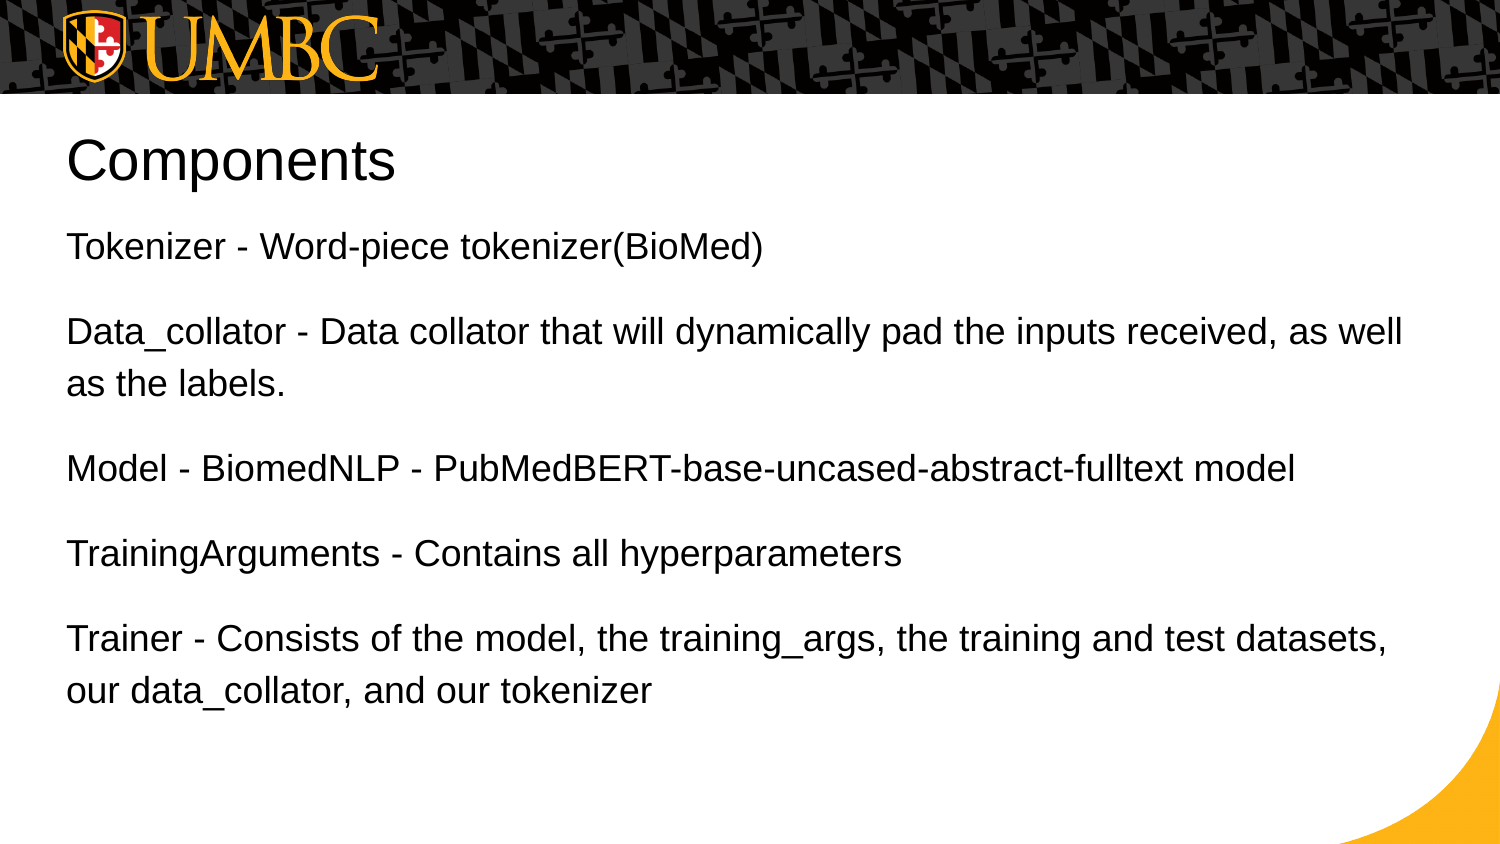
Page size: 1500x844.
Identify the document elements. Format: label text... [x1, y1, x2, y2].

list Tokenizer - Word-piece tokenizer(BioMed) Data_collator - Data collator that will dynamically pad the inputs received, as well as the labels. Model - BiomedNLP - PubMedBERT-base-uncased-abstract-fulltext model TrainingArguments - Contains all hyperparameters Trainer - Consists of the model, the training_args, the training and test datasets, our data_collator, and our tokenizer [51, 200, 1449, 761]
title Components [51, 106, 1449, 200]
picture [1338, 679, 1500, 844]
picture [0, 0, 1500, 94]
